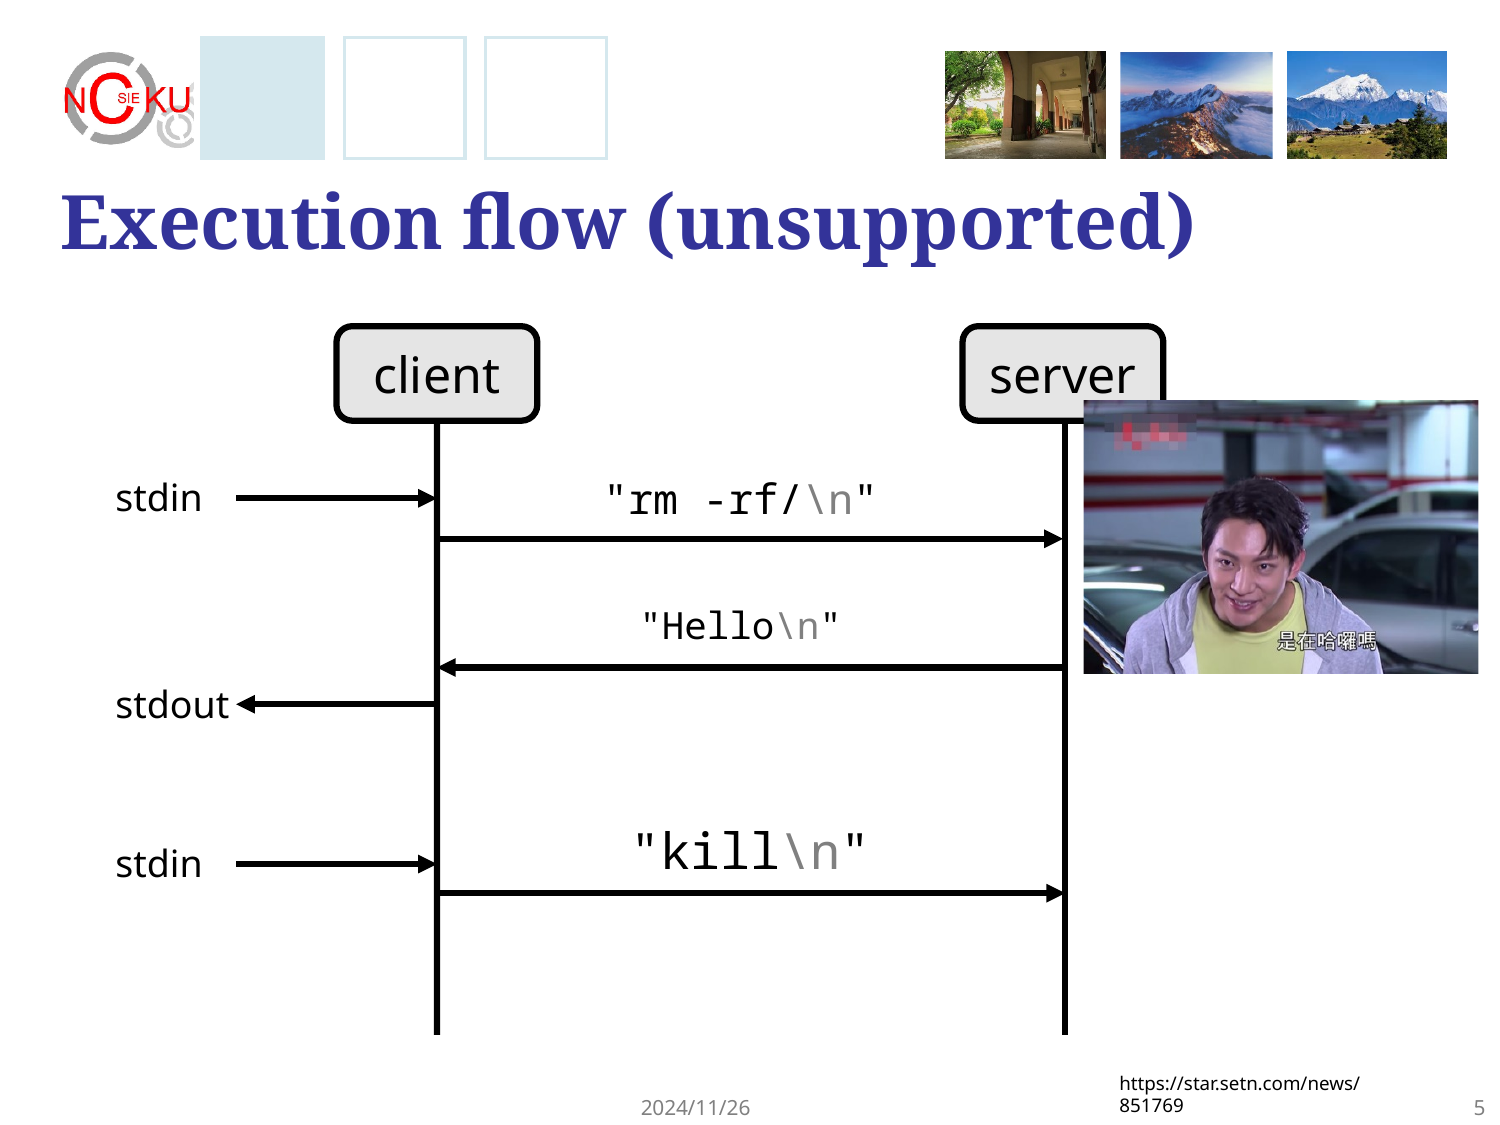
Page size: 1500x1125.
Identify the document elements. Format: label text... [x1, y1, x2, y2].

text_box stdin [100, 832, 254, 893]
text_box https://star.setn.com/news/851769 [1104, 1064, 1409, 1125]
text_box client [336, 326, 538, 421]
title Execution flow (unsupported) [60, 160, 1421, 290]
picture [1120, 52, 1273, 159]
picture [945, 51, 1106, 159]
picture [1083, 399, 1479, 674]
slide_number 5 [1423, 1087, 1500, 1125]
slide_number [625, 1087, 875, 1125]
text_box stdout [100, 673, 254, 734]
text_box "kill\n" [602, 812, 898, 887]
text_box "Hello\n" [509, 594, 972, 655]
text_box stdin [100, 466, 254, 527]
picture [59, 37, 194, 161]
text_box "rm -rf/\n" [480, 465, 1001, 531]
picture [1287, 51, 1447, 159]
text_box server [962, 326, 1164, 421]
